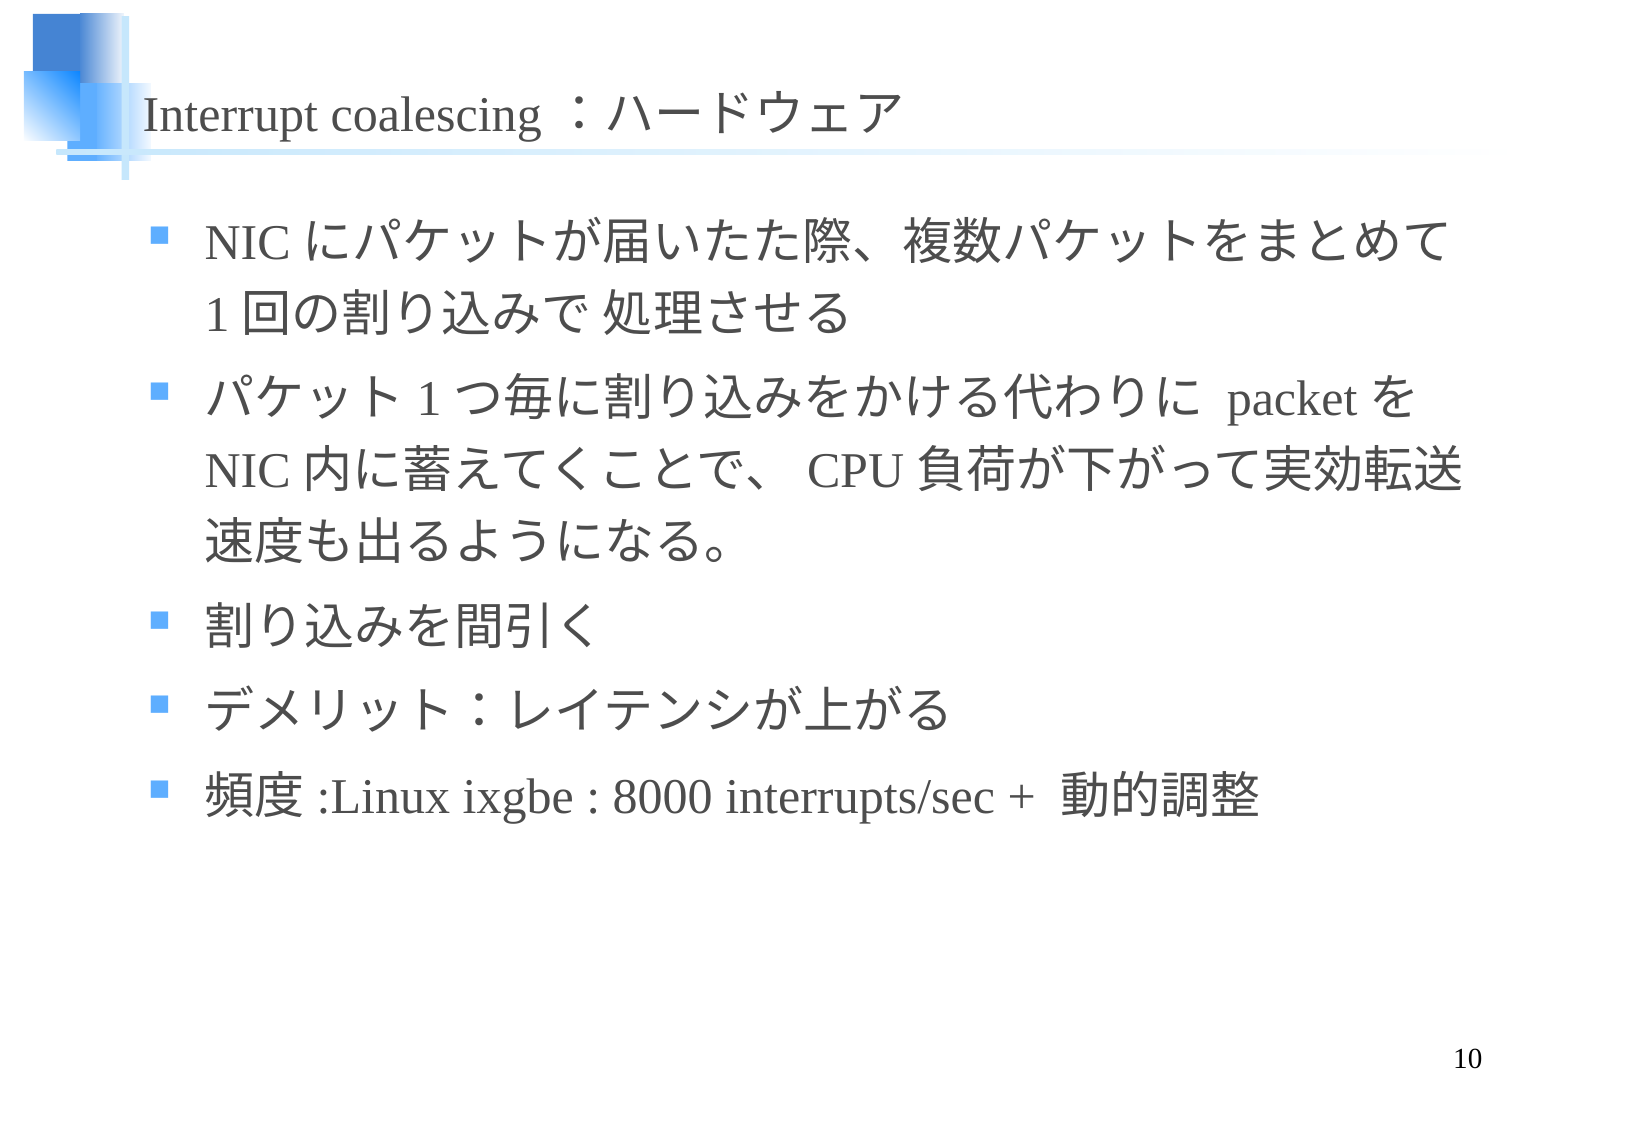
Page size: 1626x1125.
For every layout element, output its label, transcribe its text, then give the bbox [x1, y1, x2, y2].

list NICにパケットが届いたた際、複数パケットをまとめて1回の割り込みで 処理させる パケット1つ毎に割り込みをかける代わりに packetをNIC内に蓄えてくことで、CPU負荷が下がって実効転送速度も出るようになる。 割り込みを間引く デメリット：レイテンシが上がる 頻度:Linux ixgbe : 8000 interrupts/sec + 動的調整 [133, 189, 1492, 988]
title Interrupt coalescing：ハードウェア [127, 54, 1522, 149]
slide_number 10 [1159, 1035, 1498, 1083]
